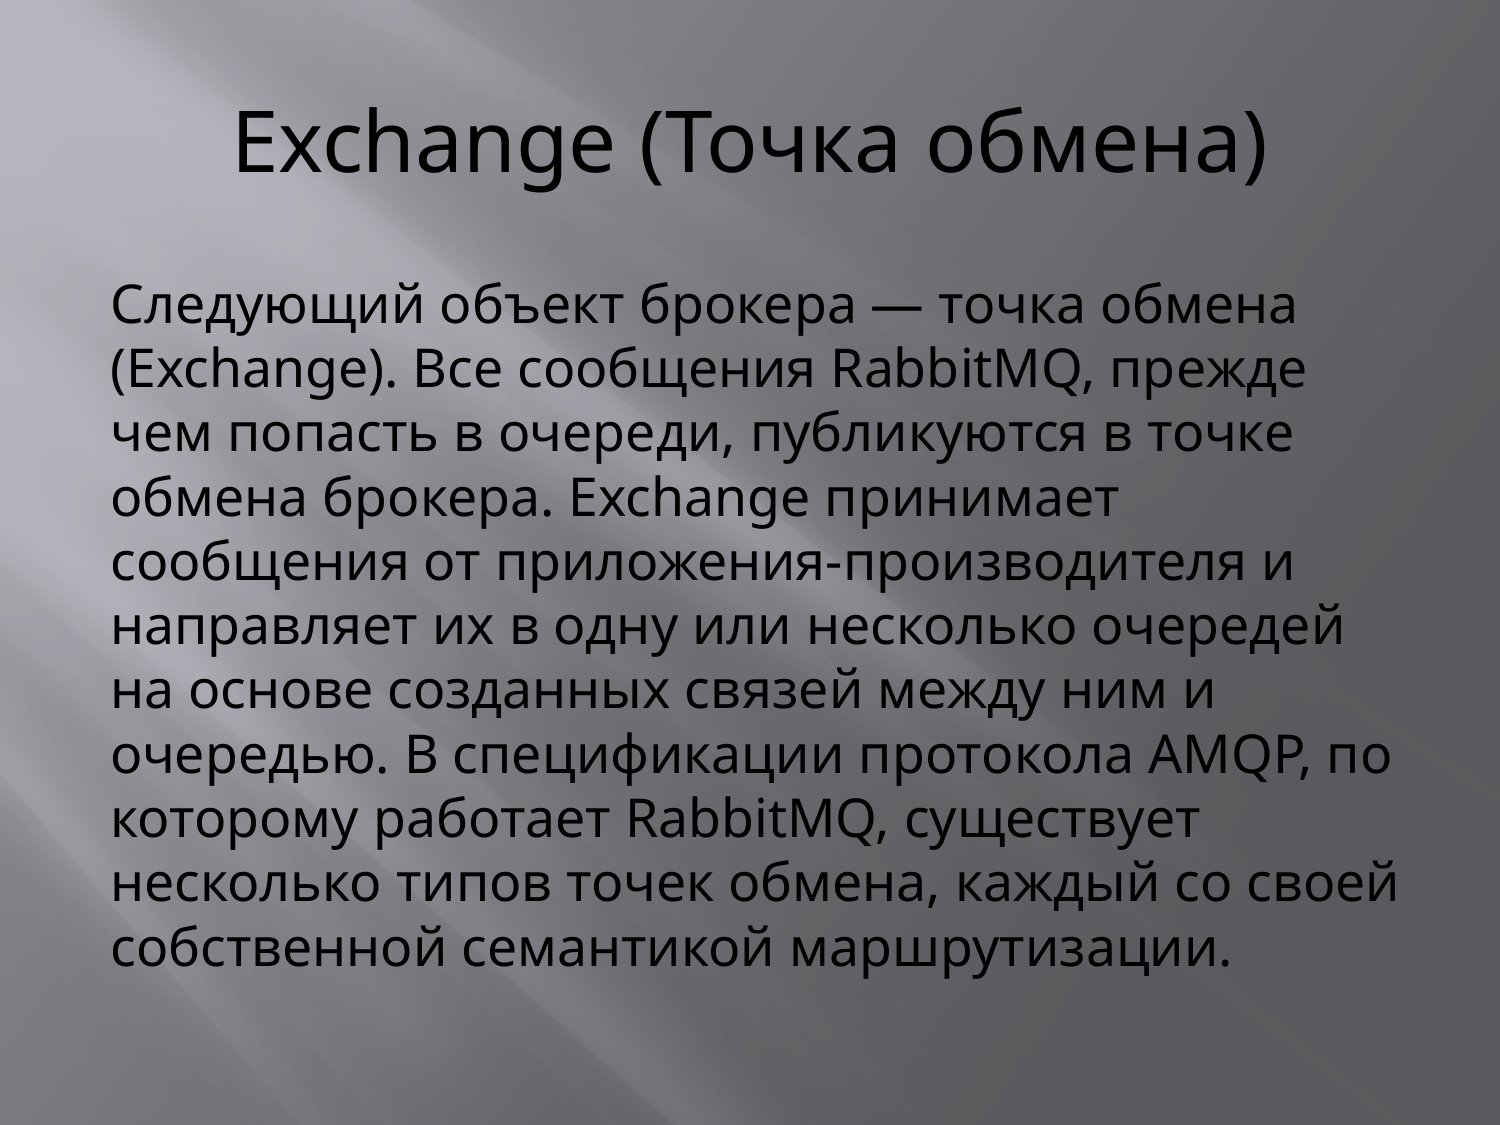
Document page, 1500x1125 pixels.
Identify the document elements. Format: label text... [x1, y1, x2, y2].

title Exchange (Точка обмена) [75, 45, 1425, 233]
list Следующий объект брокера — точка обмена (Exchange). Все сообщения RabbitMQ, прежде чем попасть в очереди, публикуются в точке обмена брокера. Exchange принимает сообщения от приложения-производителя и направляет их в одну или несколько очередей на основе созданных связей между ним и очередью. В спецификации протокола AMQP, по которому работает RabbitMQ, существует несколько типов точек обмена, каждый со своей собственной семантикой маршрутизации. [75, 262, 1425, 1035]
